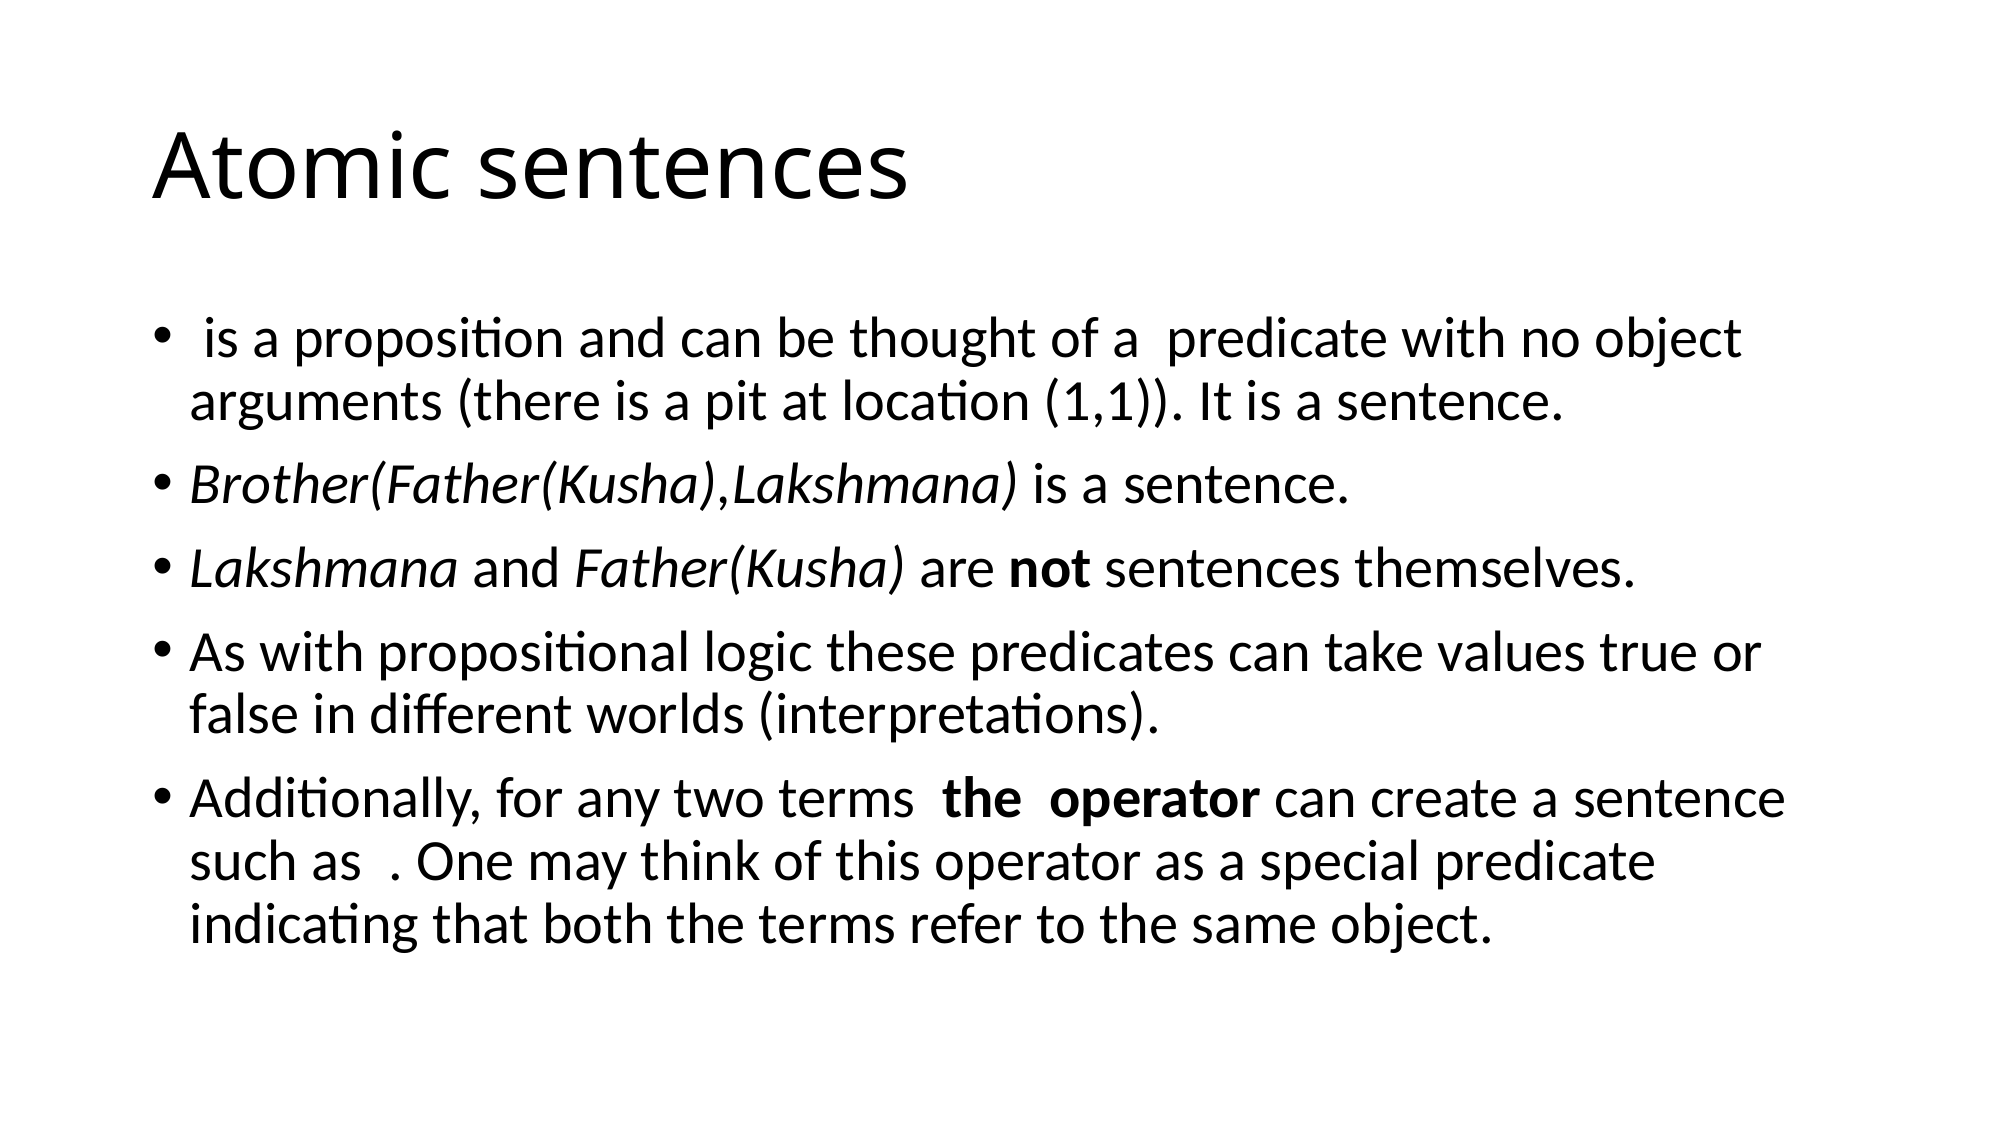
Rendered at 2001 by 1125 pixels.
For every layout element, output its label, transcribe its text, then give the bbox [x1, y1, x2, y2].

title Atomic sentences [137, 59, 1863, 278]
